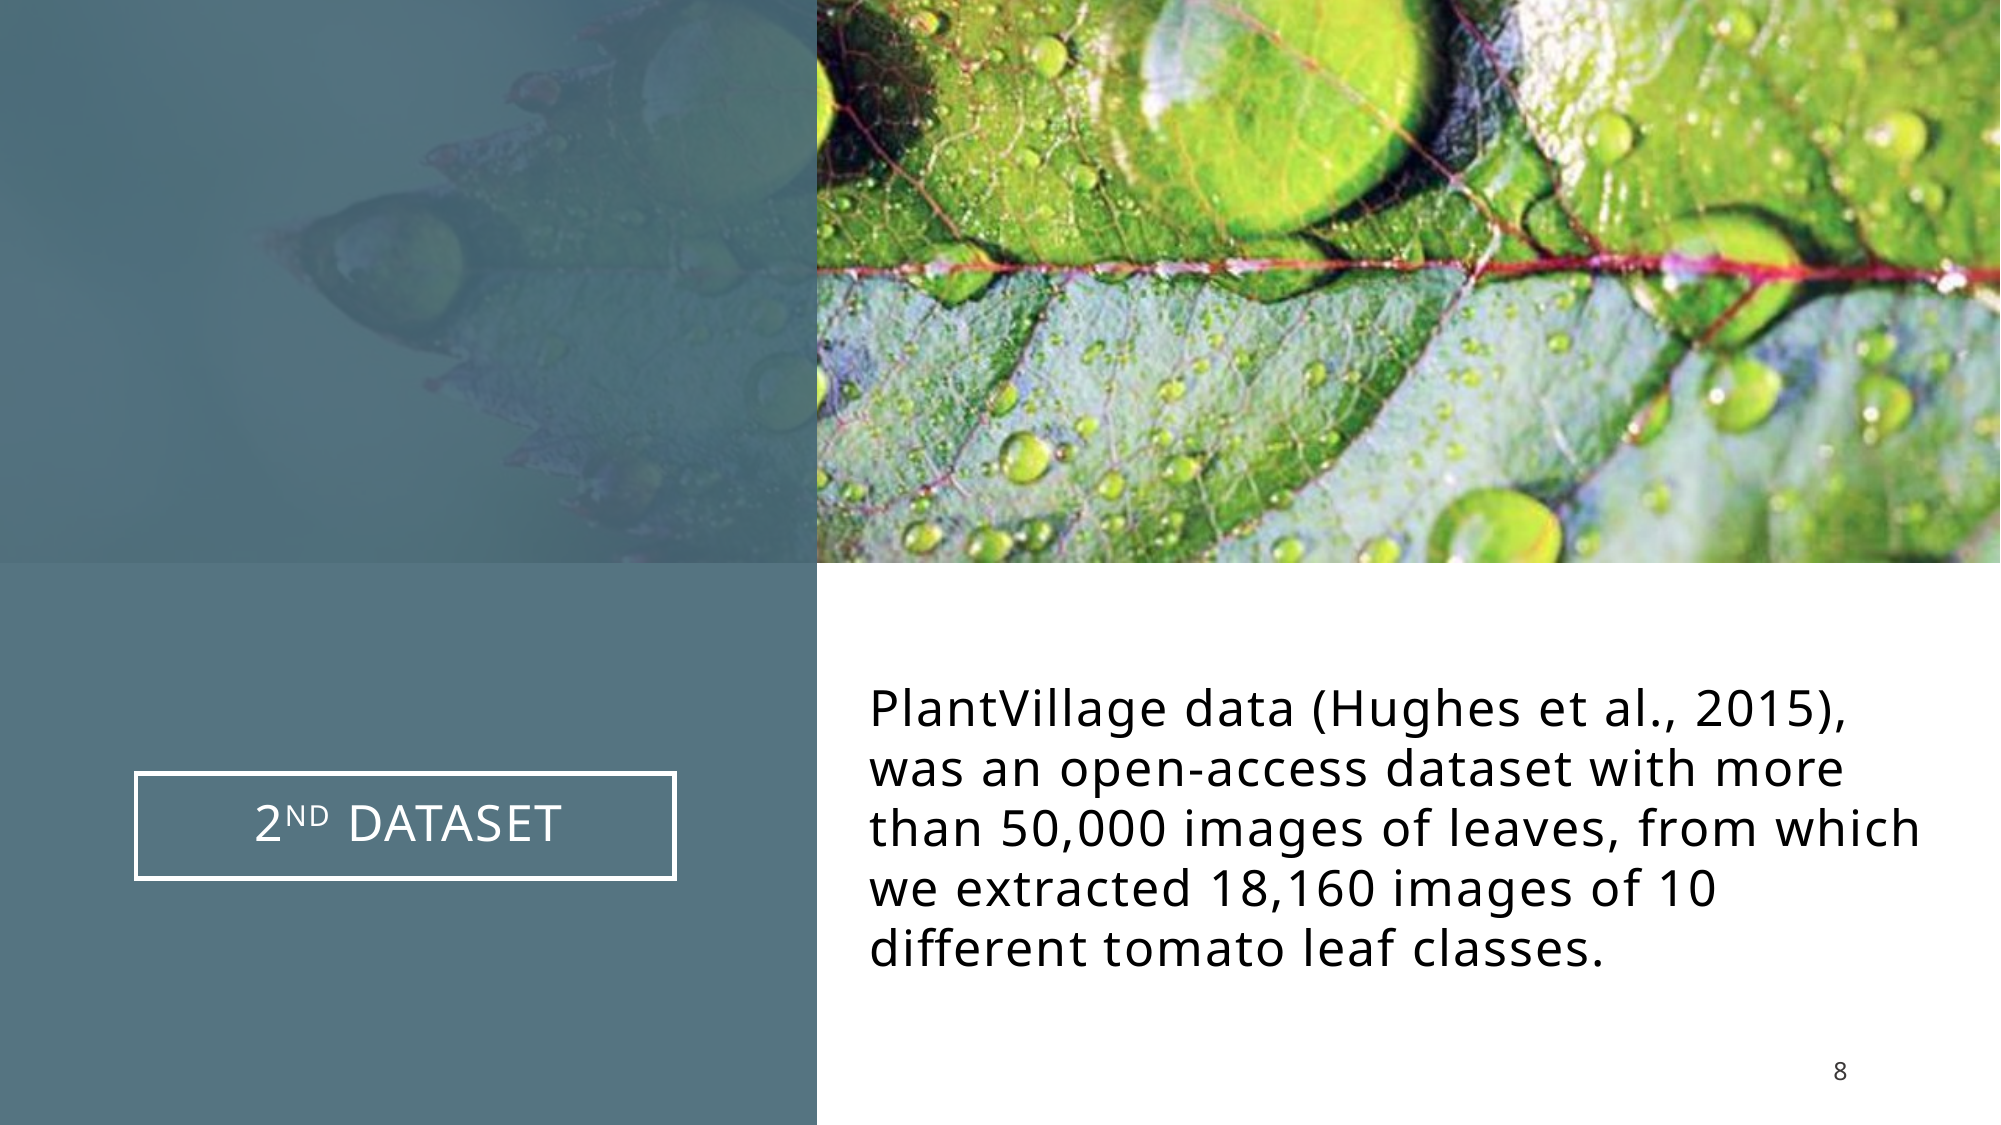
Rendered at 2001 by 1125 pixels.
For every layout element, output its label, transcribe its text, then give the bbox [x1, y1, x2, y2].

text_box [135, 773, 676, 880]
title 2nd dataset [0, 563, 817, 1125]
slide_number 8 [1412, 1042, 1863, 1103]
list PlantVillage data (Hughes et al., 2015), was an open-access dataset with more than 50,000 images of leaves, from which we extracted 18,160 images of 10 different tomato leaf classes. [854, 623, 1963, 1030]
picture [0, 0, 2000, 563]
